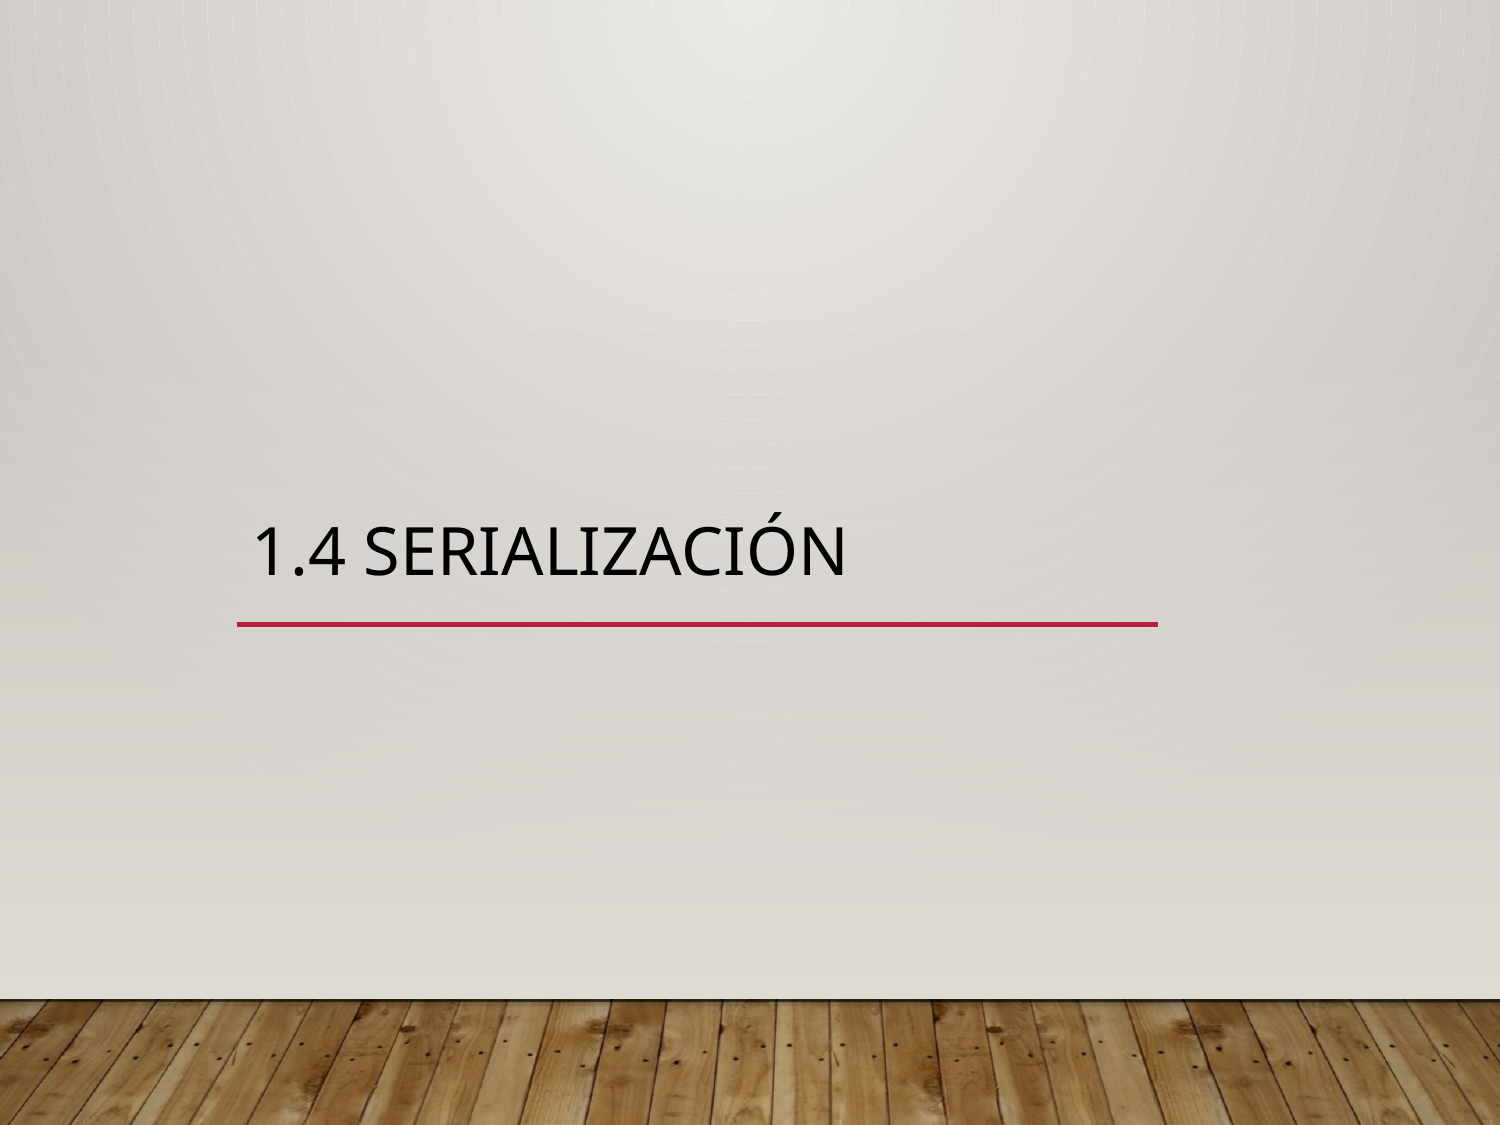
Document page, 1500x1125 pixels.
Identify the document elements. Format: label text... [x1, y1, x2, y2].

picture [0, 999, 1500, 1125]
title 1.4 Serialización [236, 288, 1159, 598]
